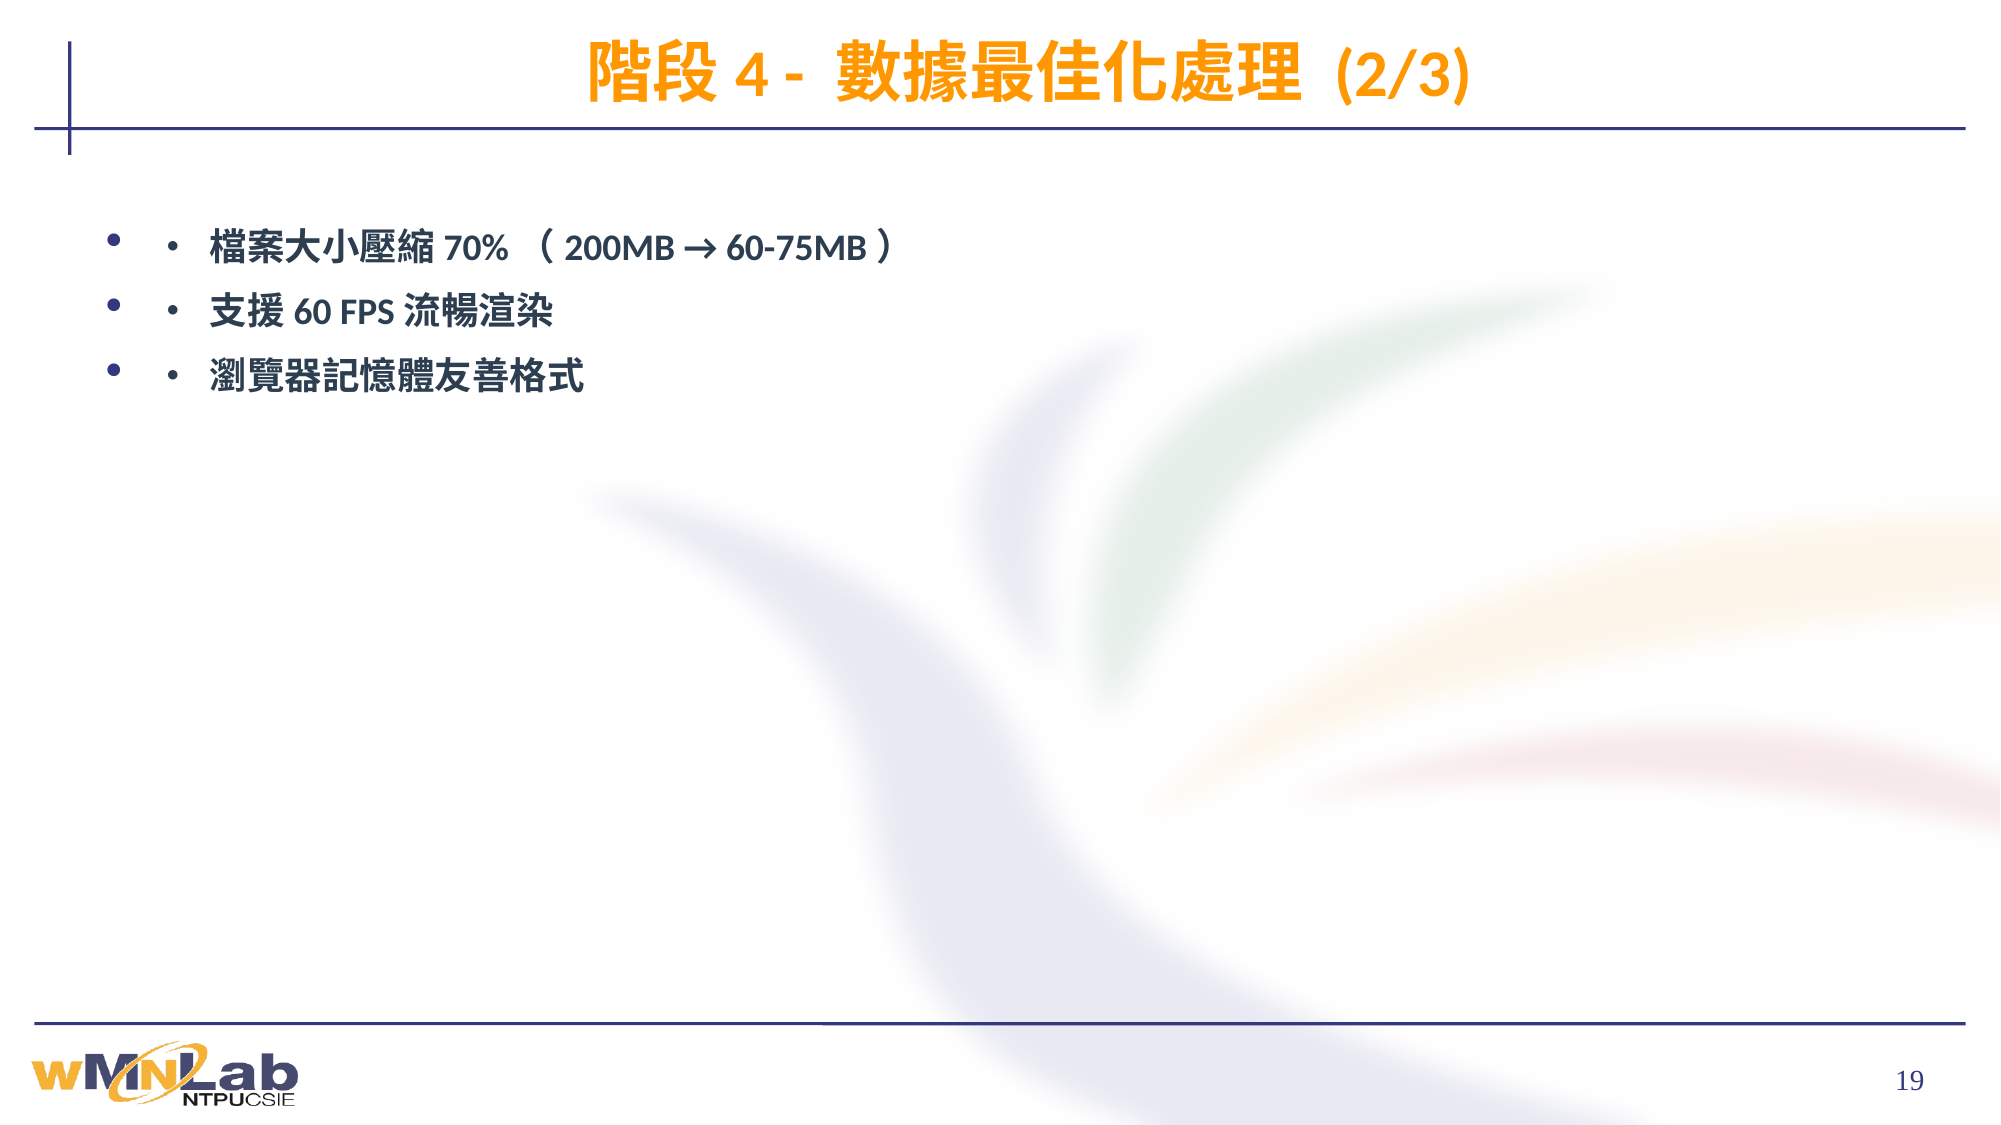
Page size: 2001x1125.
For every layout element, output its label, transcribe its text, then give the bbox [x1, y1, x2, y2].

list • 檔案大小壓縮70%（200MB → 60-75MB） • 支援60 FPS流暢渲染 • 瀏覽器記憶體友善格式 [92, 149, 1966, 1002]
title 階段4 - 數據最佳化處理 (2/3) [92, 23, 1966, 117]
picture [0, 0, 2000, 1125]
